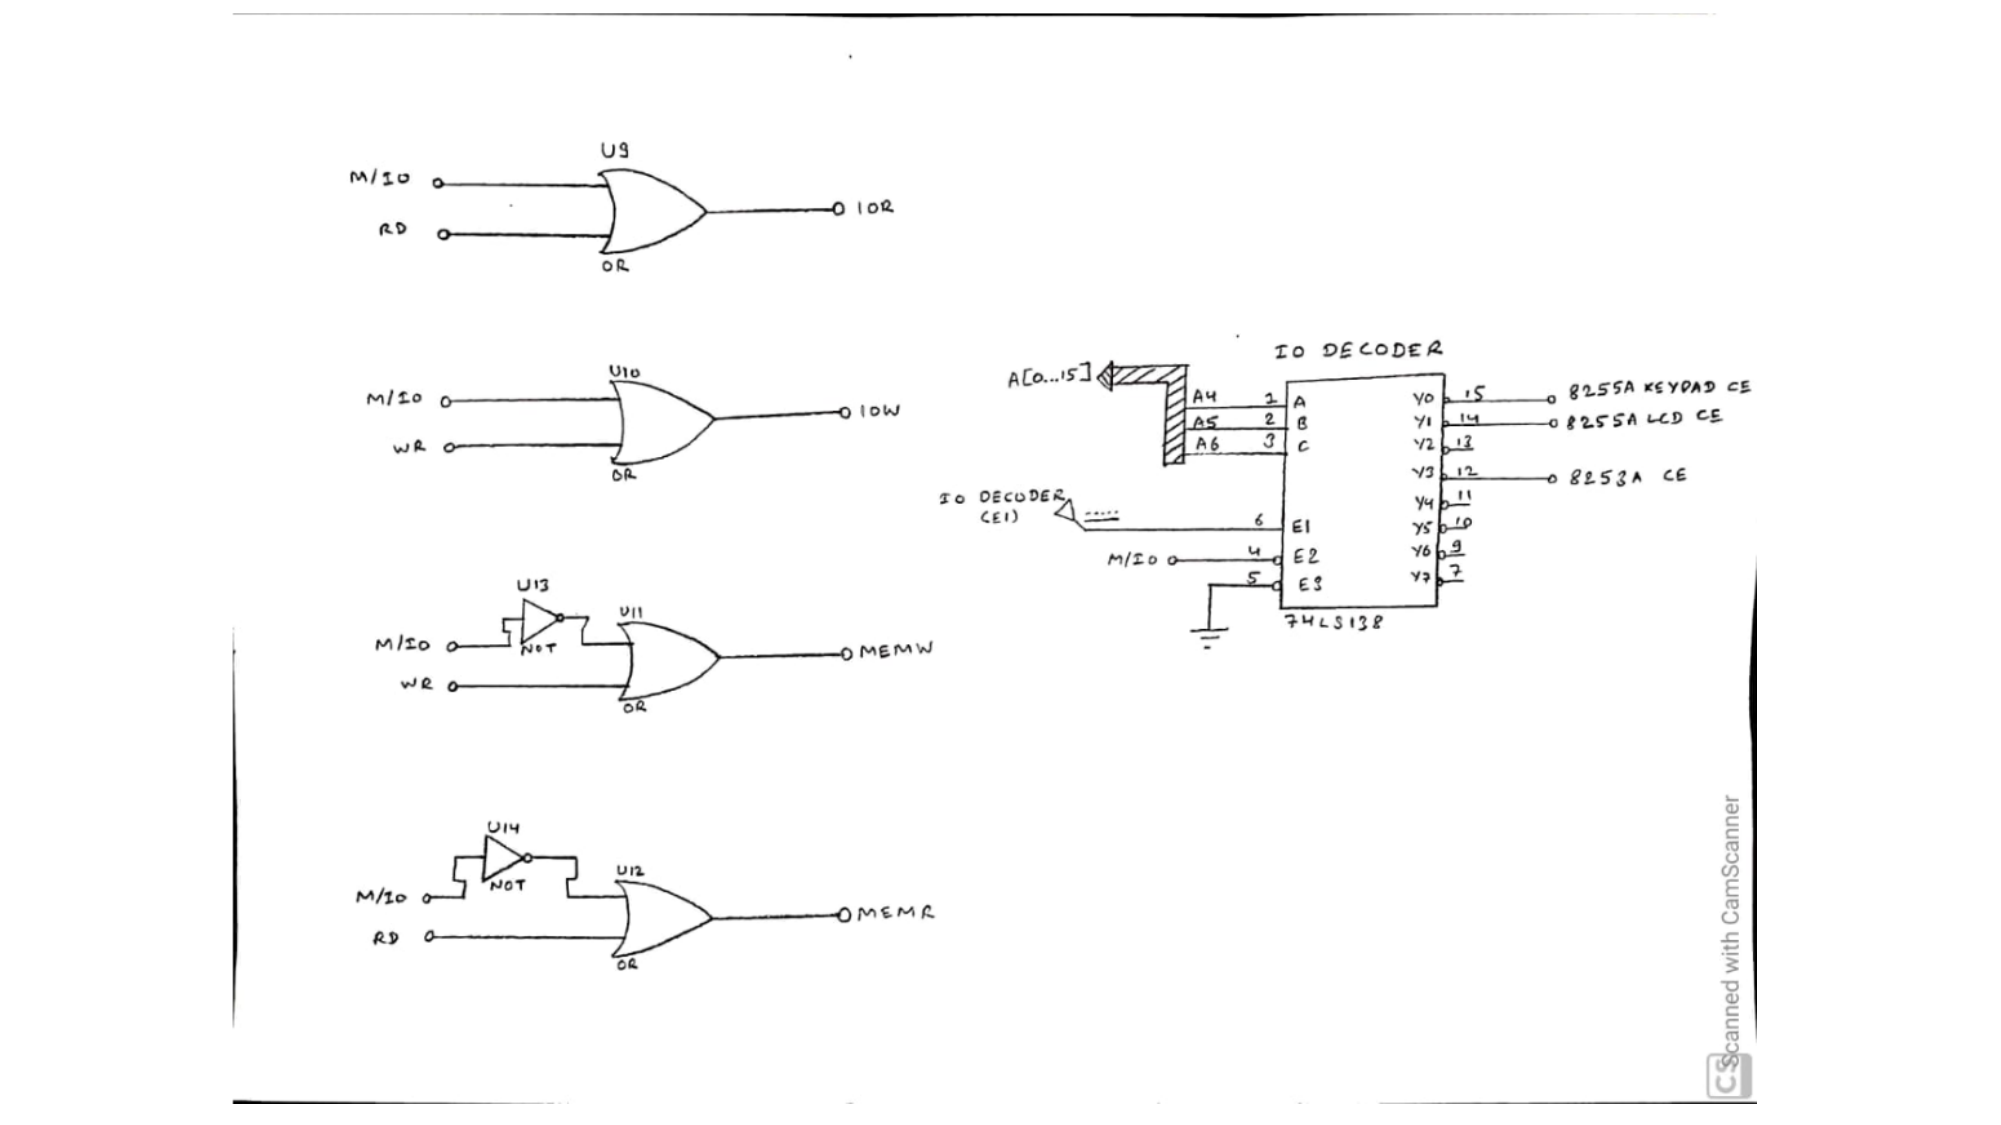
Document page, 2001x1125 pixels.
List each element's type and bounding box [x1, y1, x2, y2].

picture [234, 0, 1757, 1125]
